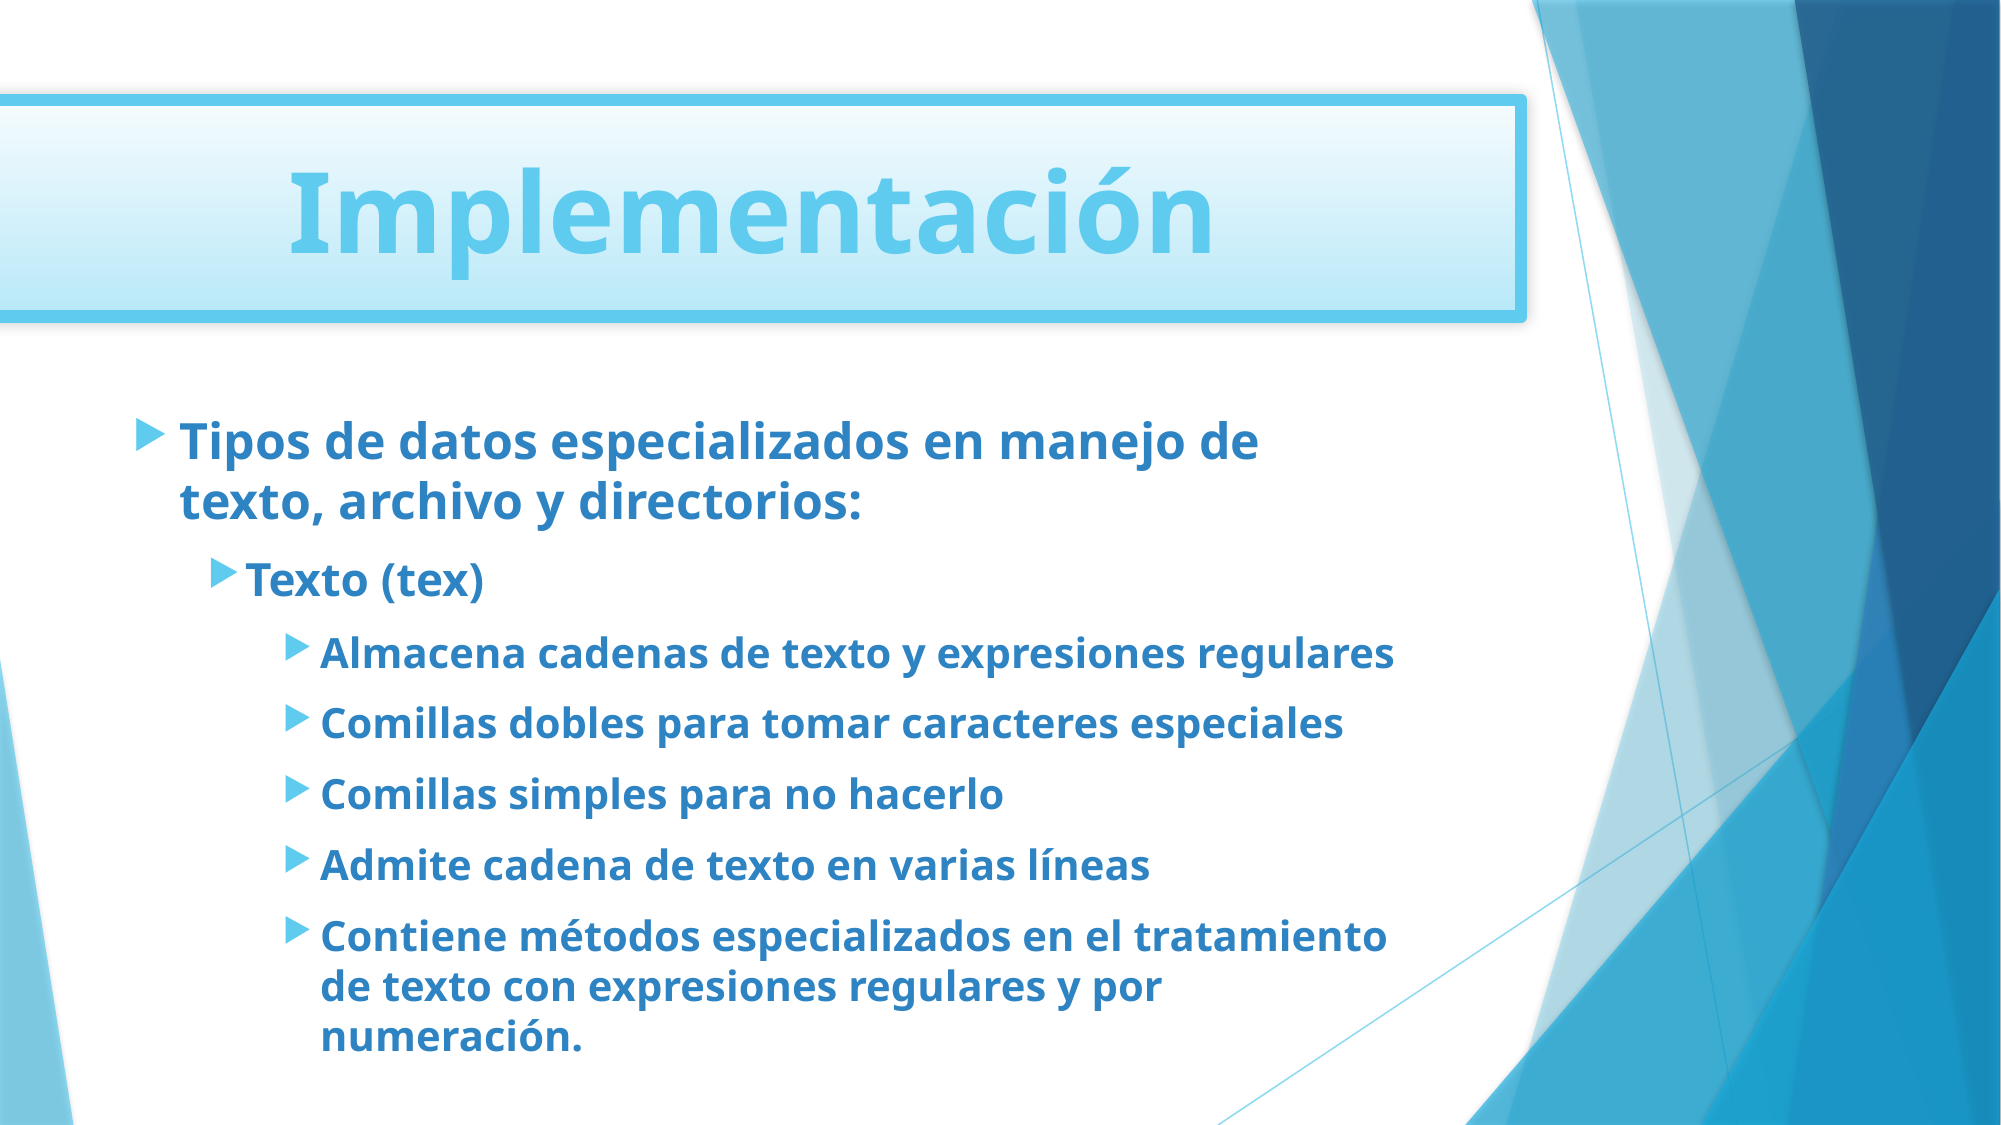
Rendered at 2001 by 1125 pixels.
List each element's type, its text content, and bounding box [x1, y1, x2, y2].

text_box Implementación [0, 98, 1523, 318]
list Tipos de datos especializados en manejo de texto, archivo y directorios: Texto (tex) Almacena cadenas de texto y expresiones regulares Comillas dobles para tomar caracteres especiales Comillas simples para no hacerlo Admite cadena de texto en varias líneas Contiene métodos especializados en el tratamiento de texto con expresiones regulares y por numeración. [42, 402, 1432, 1025]
